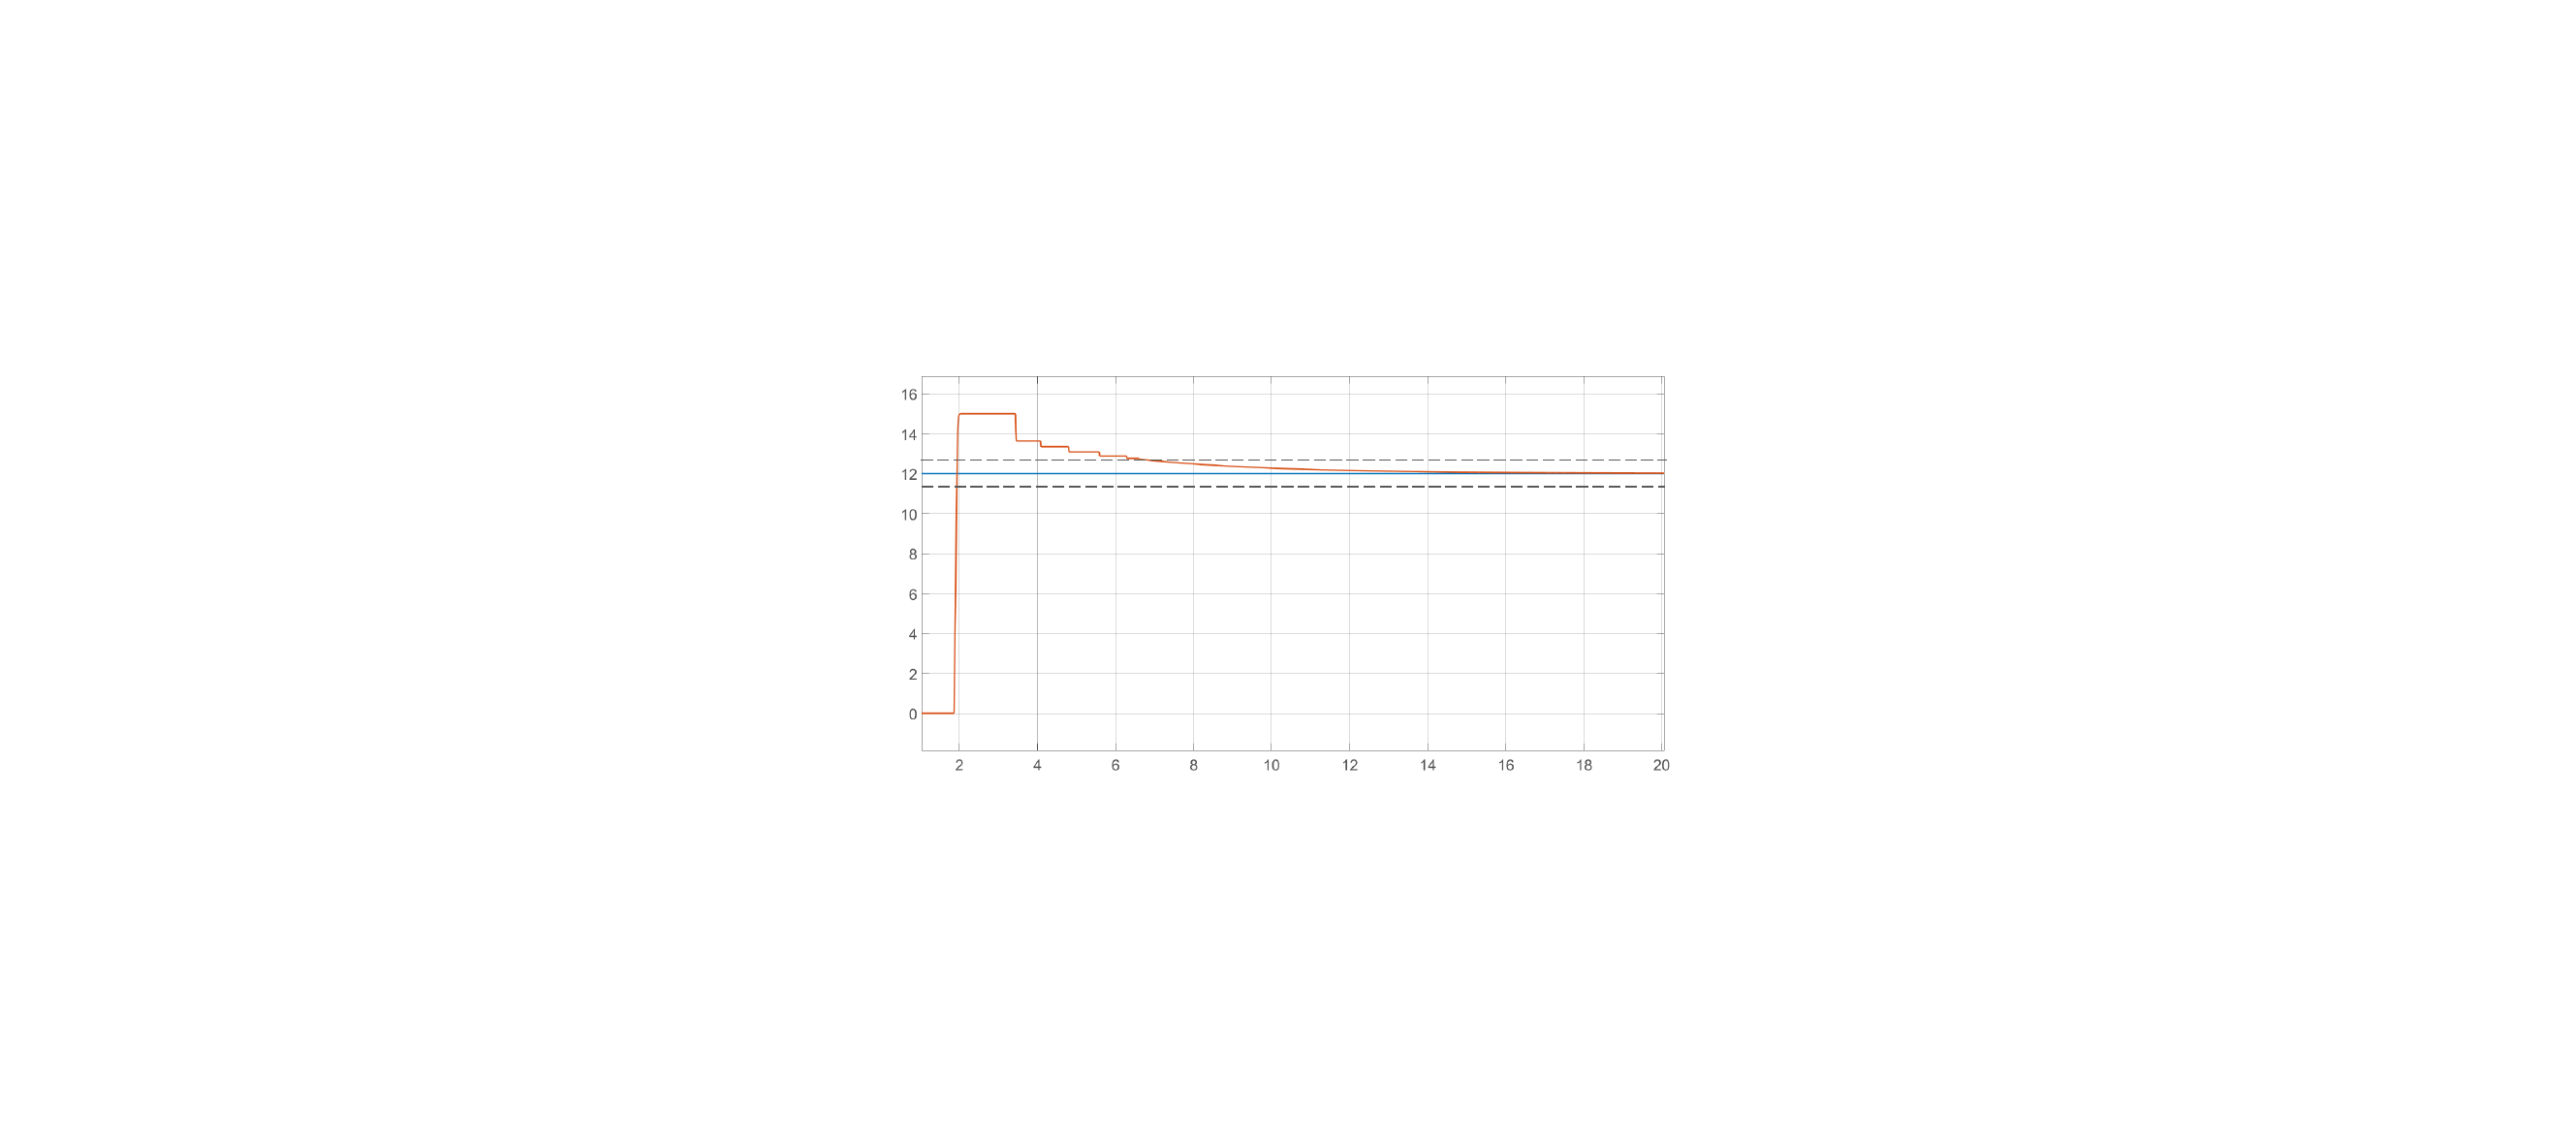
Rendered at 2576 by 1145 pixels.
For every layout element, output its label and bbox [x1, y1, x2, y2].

picture [894, 366, 1681, 779]
